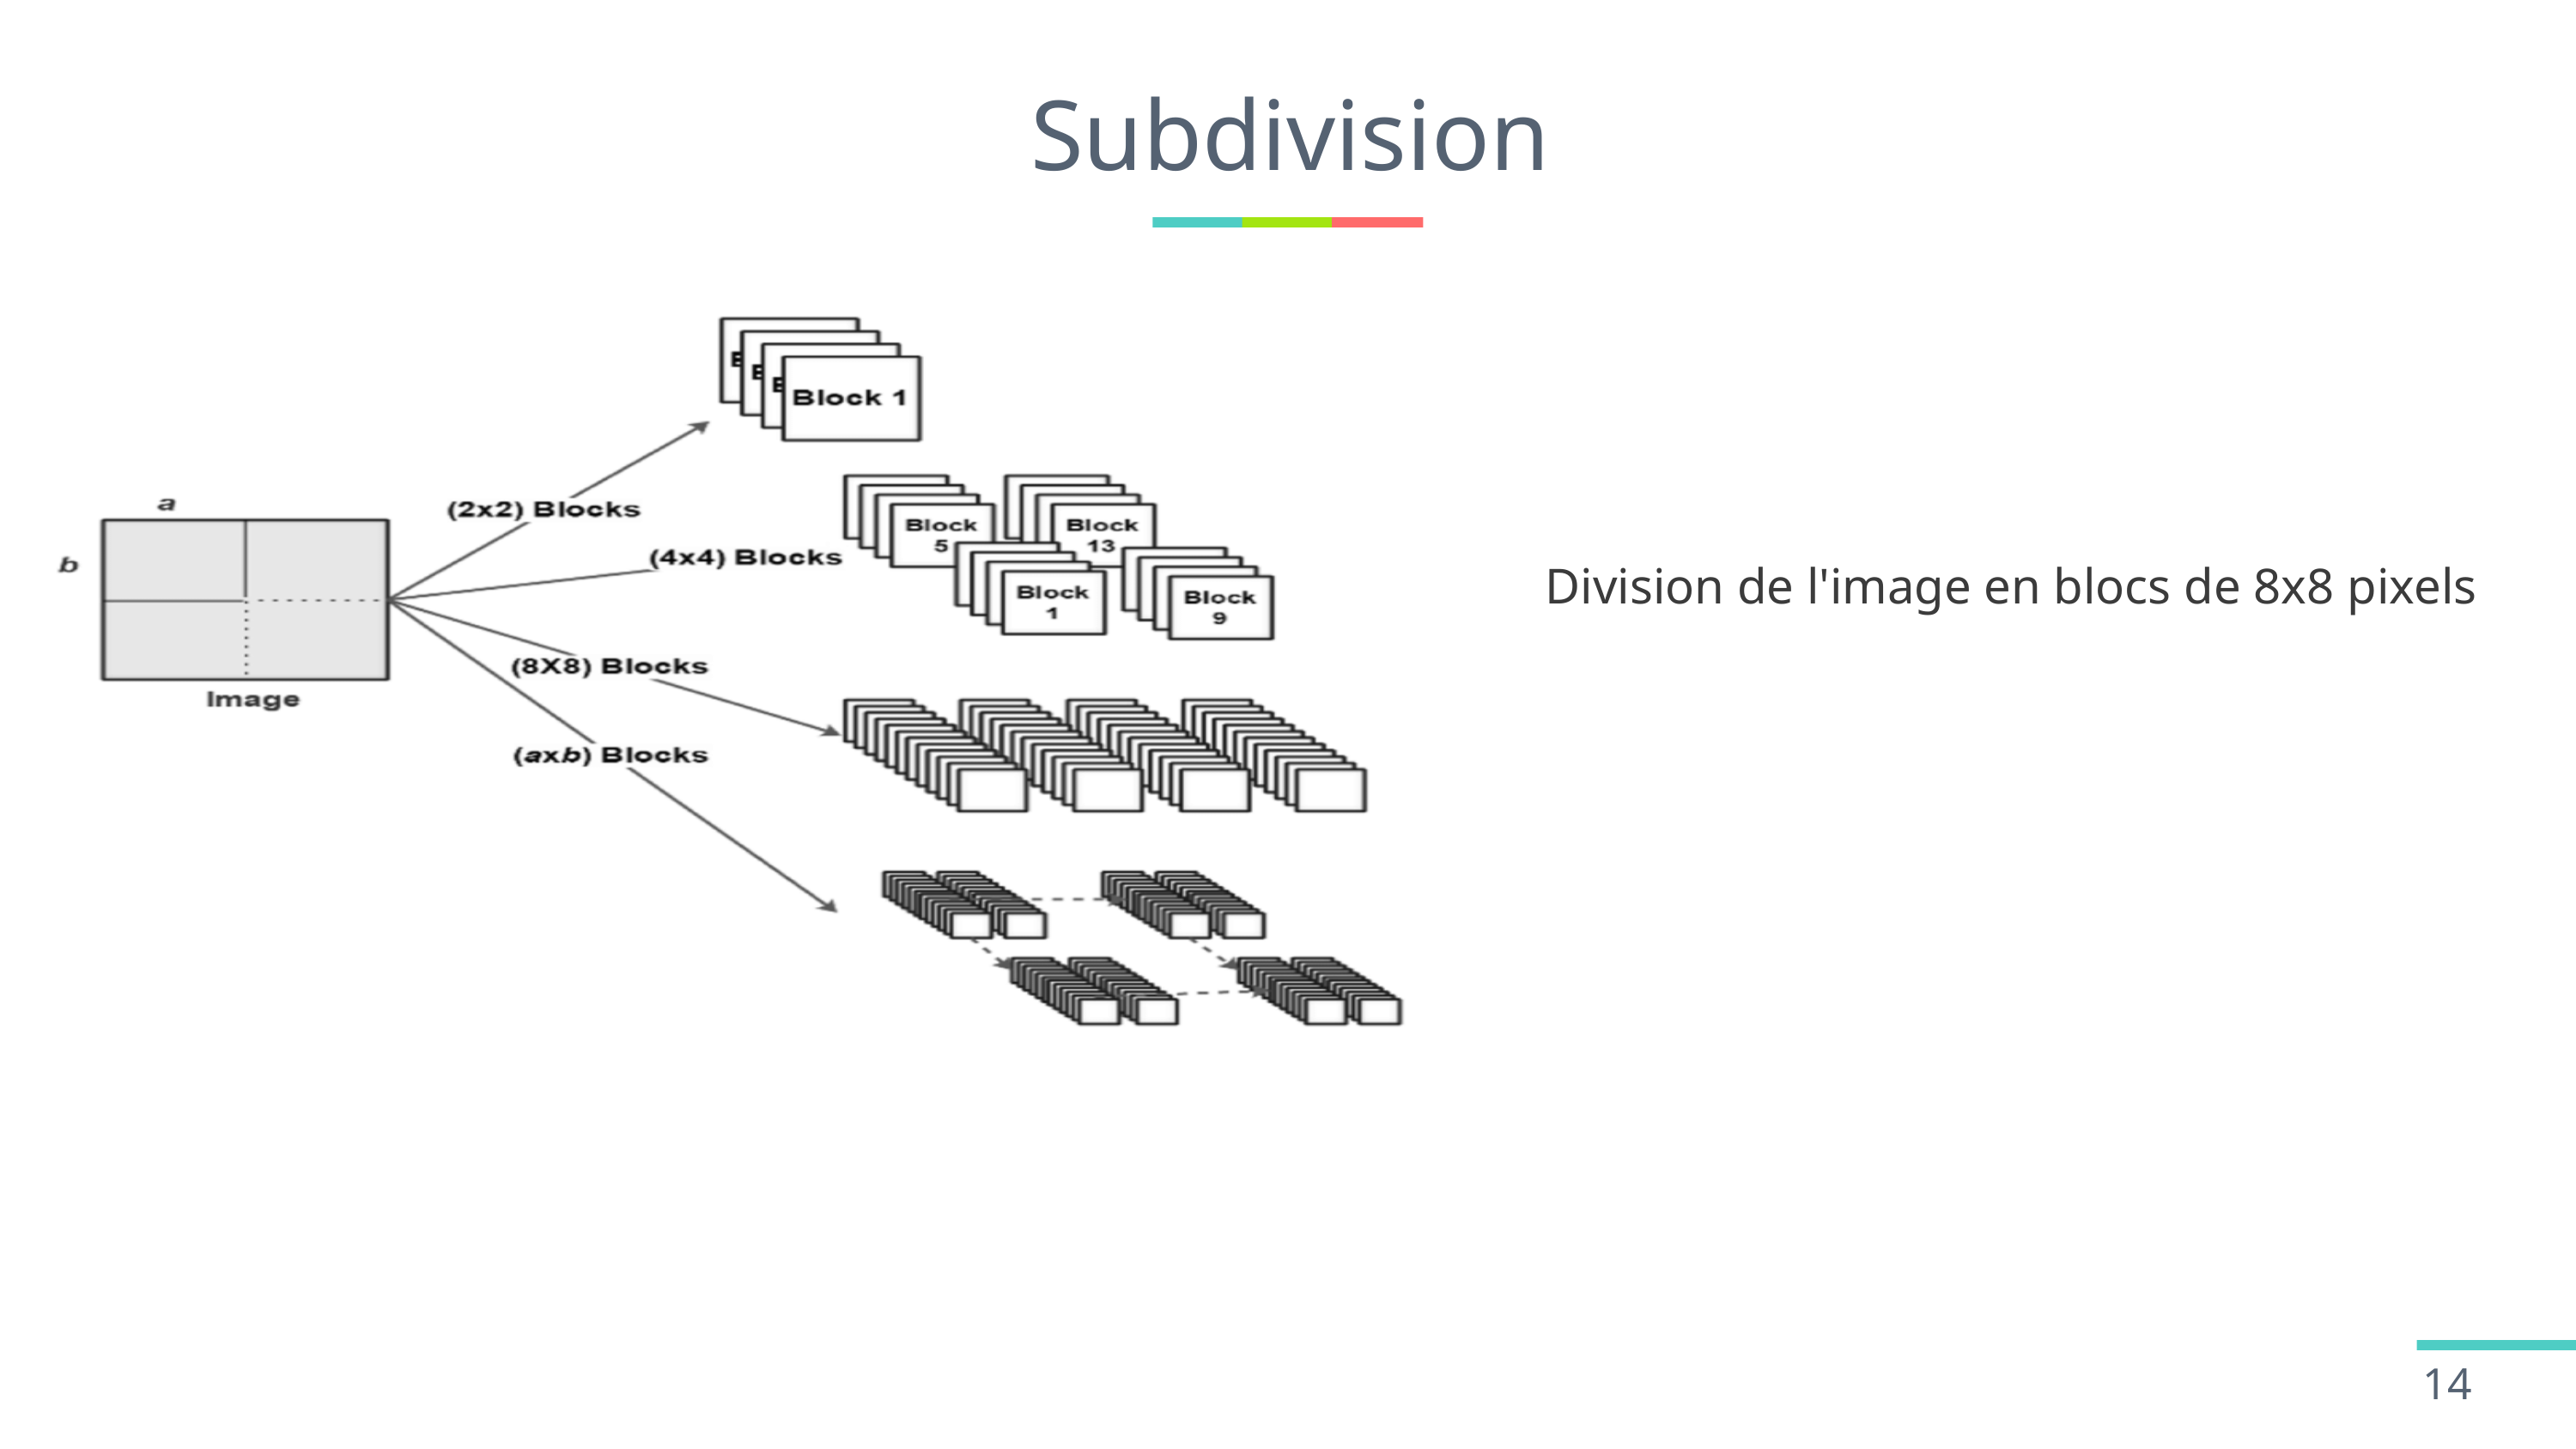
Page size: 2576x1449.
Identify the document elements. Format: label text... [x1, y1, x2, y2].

title Subdivision [69, 49, 2512, 230]
picture [52, 313, 1409, 1030]
text_box Division de l'image en blocs de 8x8 pixels [1532, 549, 2554, 620]
slide_number 14 [2409, 1351, 2576, 1421]
